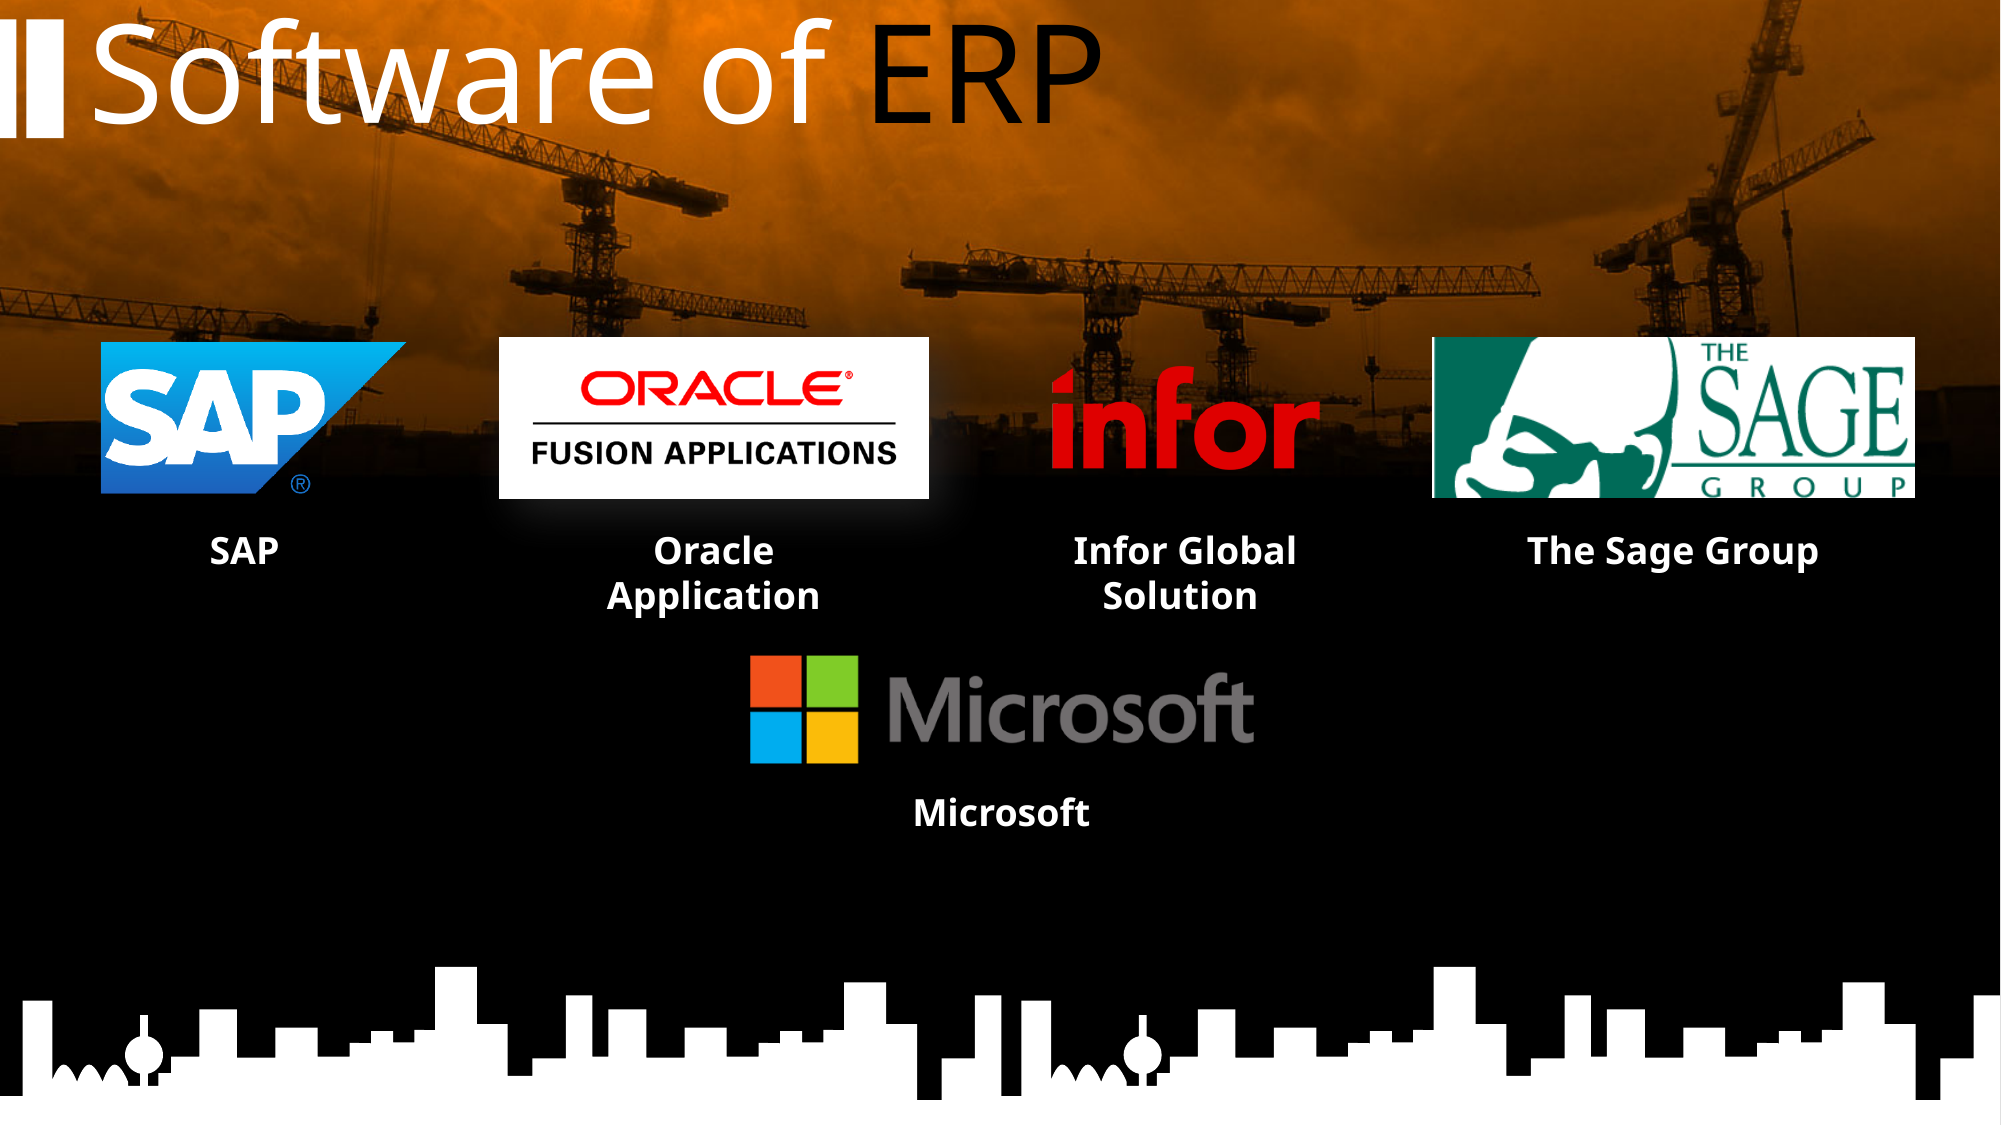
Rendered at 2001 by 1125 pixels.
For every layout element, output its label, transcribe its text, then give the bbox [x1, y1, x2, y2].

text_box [0, 966, 2000, 1125]
picture [0, 0, 2001, 1125]
text_box Software of ERP [73, 19, 1914, 139]
text_box [25, 18, 65, 139]
text_box The Sage Group [1508, 519, 1839, 580]
text_box Oracle Application [548, 519, 696, 625]
text_box SAP [79, 519, 410, 580]
text_box [0, 18, 17, 139]
